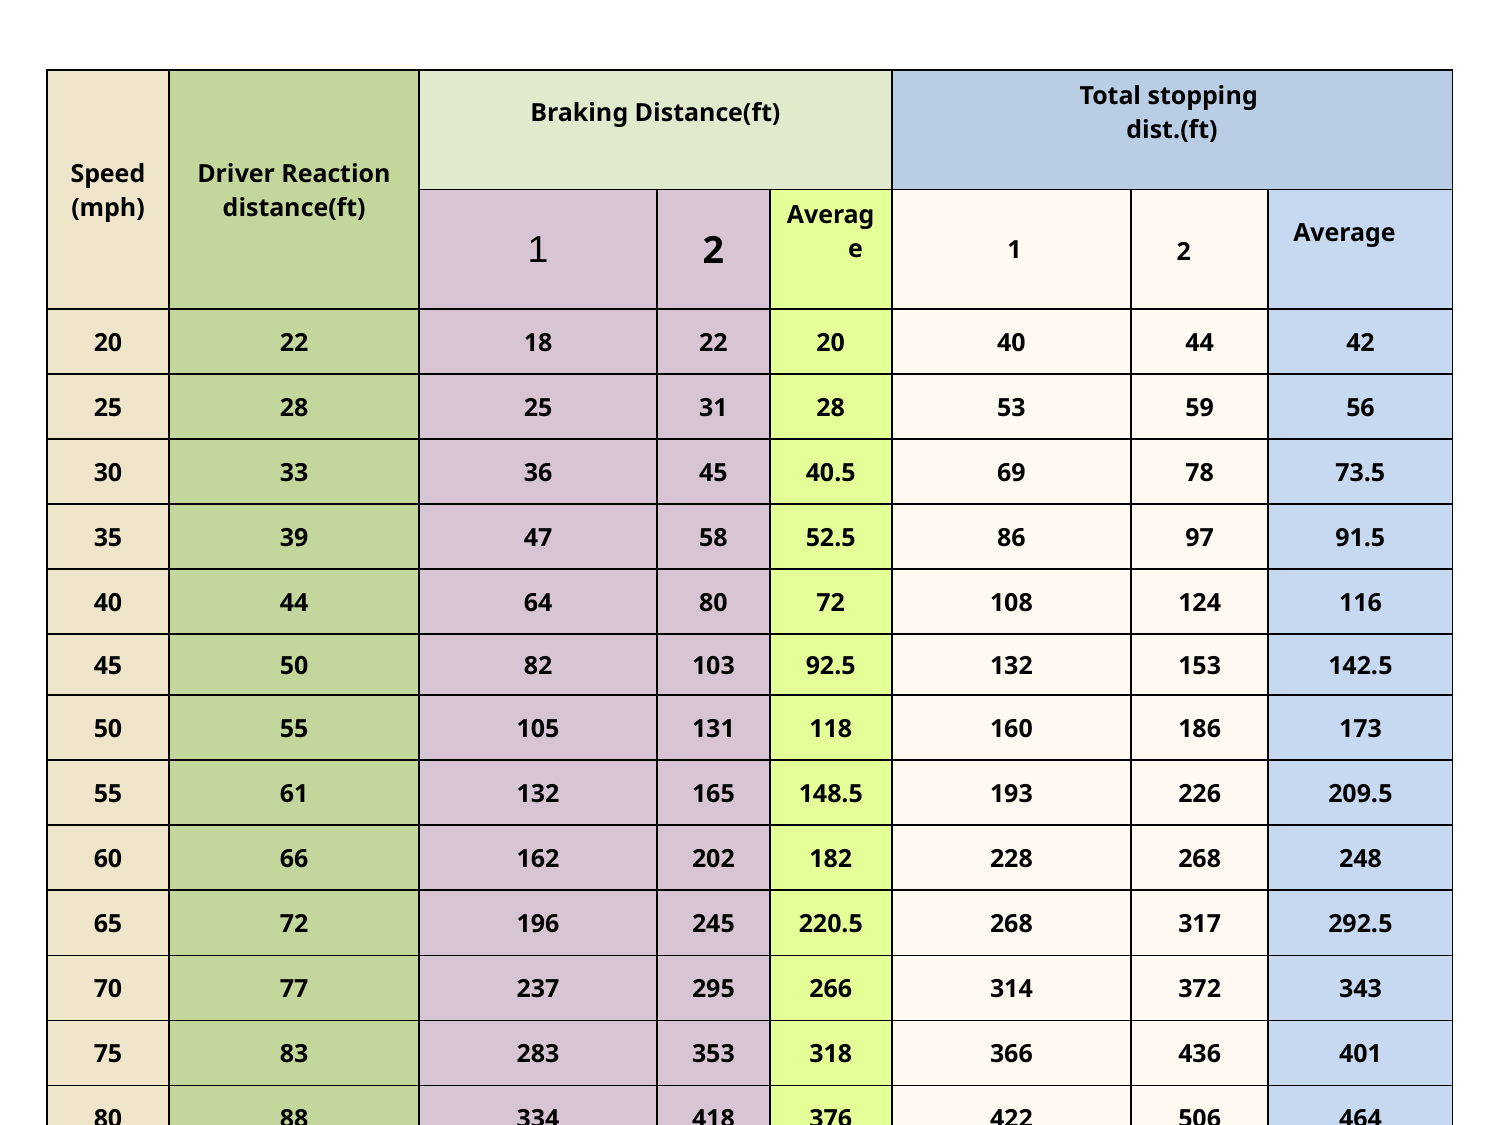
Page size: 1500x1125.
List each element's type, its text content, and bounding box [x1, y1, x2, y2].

table_cell 372 [1132, 956, 1267, 1020]
table_cell 153 [1132, 635, 1267, 694]
table_cell 182 [771, 826, 891, 889]
table_cell 86 [893, 505, 1130, 568]
table_cell 131 [658, 696, 769, 759]
table_cell 266 [771, 956, 891, 1020]
table_cell 186 [1132, 696, 1267, 759]
table_cell 73.5 [1269, 440, 1452, 503]
table_cell 53 [893, 375, 1130, 438]
table_cell 108 [893, 570, 1130, 633]
table_cell 220.5 [771, 891, 891, 955]
table_cell 83 [170, 1021, 418, 1085]
table_cell 105 [420, 696, 656, 759]
table_cell 66 [170, 826, 418, 889]
table_cell 92.5 [771, 635, 891, 694]
table_cell 44 [1132, 310, 1267, 373]
table_cell 202 [658, 826, 769, 889]
table_cell 318 [771, 1021, 891, 1085]
table_cell 35 [48, 505, 168, 568]
table_cell 268 [1132, 826, 1267, 889]
table_cell 165 [658, 761, 769, 824]
table_cell 82 [420, 635, 656, 694]
table_cell 47 [420, 505, 656, 568]
table_cell 64 [420, 570, 656, 633]
table_header Speed (mph) [48, 71, 168, 308]
table_cell 69 [893, 440, 1130, 503]
table_cell 160 [893, 696, 1130, 759]
table_cell 148.5 [771, 761, 891, 824]
table_cell 97 [1132, 505, 1267, 568]
table_cell 422 [893, 1086, 1130, 1125]
table_cell 59 [1132, 375, 1267, 438]
table_cell 237 [420, 956, 656, 1020]
table_cell 132 [420, 761, 656, 824]
table_cell 353 [658, 1021, 769, 1085]
table_cell 52.5 [771, 505, 891, 568]
table_cell 268 [893, 891, 1130, 955]
table_cell 20 [771, 310, 891, 373]
table_cell 245 [658, 891, 769, 955]
table_cell 196 [420, 891, 656, 955]
table_header Total stopping dist.(ft) [893, 71, 1452, 189]
table_cell 248 [1269, 826, 1452, 889]
table_cell 72 [771, 570, 891, 633]
table_cell 75 [48, 1021, 168, 1085]
table_cell 33 [170, 440, 418, 503]
table_cell 162 [420, 826, 656, 889]
table_header Driver Reaction distance(ft) [170, 71, 418, 308]
table_cell 22 [170, 310, 418, 373]
table_cell 80 [48, 1086, 168, 1125]
table_cell 295 [658, 956, 769, 1020]
table_cell 44 [170, 570, 418, 633]
table_cell 65 [48, 891, 168, 955]
table_cell 2 [1132, 190, 1267, 308]
table_cell 40 [893, 310, 1130, 373]
table_cell 142.5 [1269, 635, 1452, 694]
table_cell 28 [170, 375, 418, 438]
table_cell 418 [658, 1086, 769, 1125]
table_cell 118 [771, 696, 891, 759]
table_cell 55 [170, 696, 418, 759]
table_cell 314 [893, 956, 1130, 1020]
table_cell 226 [1132, 761, 1267, 824]
table_cell 132 [893, 635, 1130, 694]
table_cell 2 [658, 190, 769, 308]
table_cell 20 [48, 310, 168, 373]
table_cell 376 [771, 1086, 891, 1125]
table_cell 343 [1269, 956, 1452, 1020]
table_cell 25 [48, 375, 168, 438]
table_cell 40 [48, 570, 168, 633]
table_cell 36 [420, 440, 656, 503]
table_cell 366 [893, 1021, 1130, 1085]
table_cell 60 [48, 826, 168, 889]
table_cell 317 [1132, 891, 1267, 955]
table_cell 436 [1132, 1021, 1267, 1085]
table_cell 56 [1269, 375, 1452, 438]
table_cell 58 [658, 505, 769, 568]
table_cell 91.5 [1269, 505, 1452, 568]
table_cell 50 [170, 635, 418, 694]
table_cell 70 [48, 956, 168, 1020]
table_cell 116 [1269, 570, 1452, 633]
table_cell 78 [1132, 440, 1267, 503]
table_cell 55 [48, 761, 168, 824]
table_cell 30 [48, 440, 168, 503]
table_cell 1 [420, 190, 656, 308]
table_cell 61 [170, 761, 418, 824]
table_cell 39 [170, 505, 418, 568]
table_cell 45 [658, 440, 769, 503]
table_cell 18 [420, 310, 656, 373]
table_cell 40.5 [771, 440, 891, 503]
table_cell 103 [658, 635, 769, 694]
table_cell Average [771, 190, 891, 308]
table_cell 72 [170, 891, 418, 955]
table_cell 88 [170, 1086, 418, 1125]
table_cell 25 [420, 375, 656, 438]
table_cell 292.5 [1269, 891, 1452, 955]
table_cell 45 [48, 635, 168, 694]
table_cell 209.5 [1269, 761, 1452, 824]
table_cell 42 [1269, 310, 1452, 373]
table_cell 22 [658, 310, 769, 373]
table_cell 193 [893, 761, 1130, 824]
table_cell 28 [771, 375, 891, 438]
table_header Braking Distance(ft) [420, 71, 891, 189]
table_cell 506 [1132, 1086, 1267, 1125]
table_cell Average [1269, 190, 1452, 308]
table_cell 1 [893, 190, 1130, 308]
table_cell 31 [658, 375, 769, 438]
table_cell 173 [1269, 696, 1452, 759]
table_cell 283 [420, 1021, 656, 1085]
table_cell 77 [170, 956, 418, 1020]
table_cell 401 [1269, 1021, 1452, 1085]
table_cell 124 [1132, 570, 1267, 633]
table_cell 464 [1269, 1086, 1452, 1125]
table_cell 228 [893, 826, 1130, 889]
table_cell 334 [420, 1086, 656, 1125]
table_cell 50 [48, 696, 168, 759]
table_cell 80 [658, 570, 769, 633]
